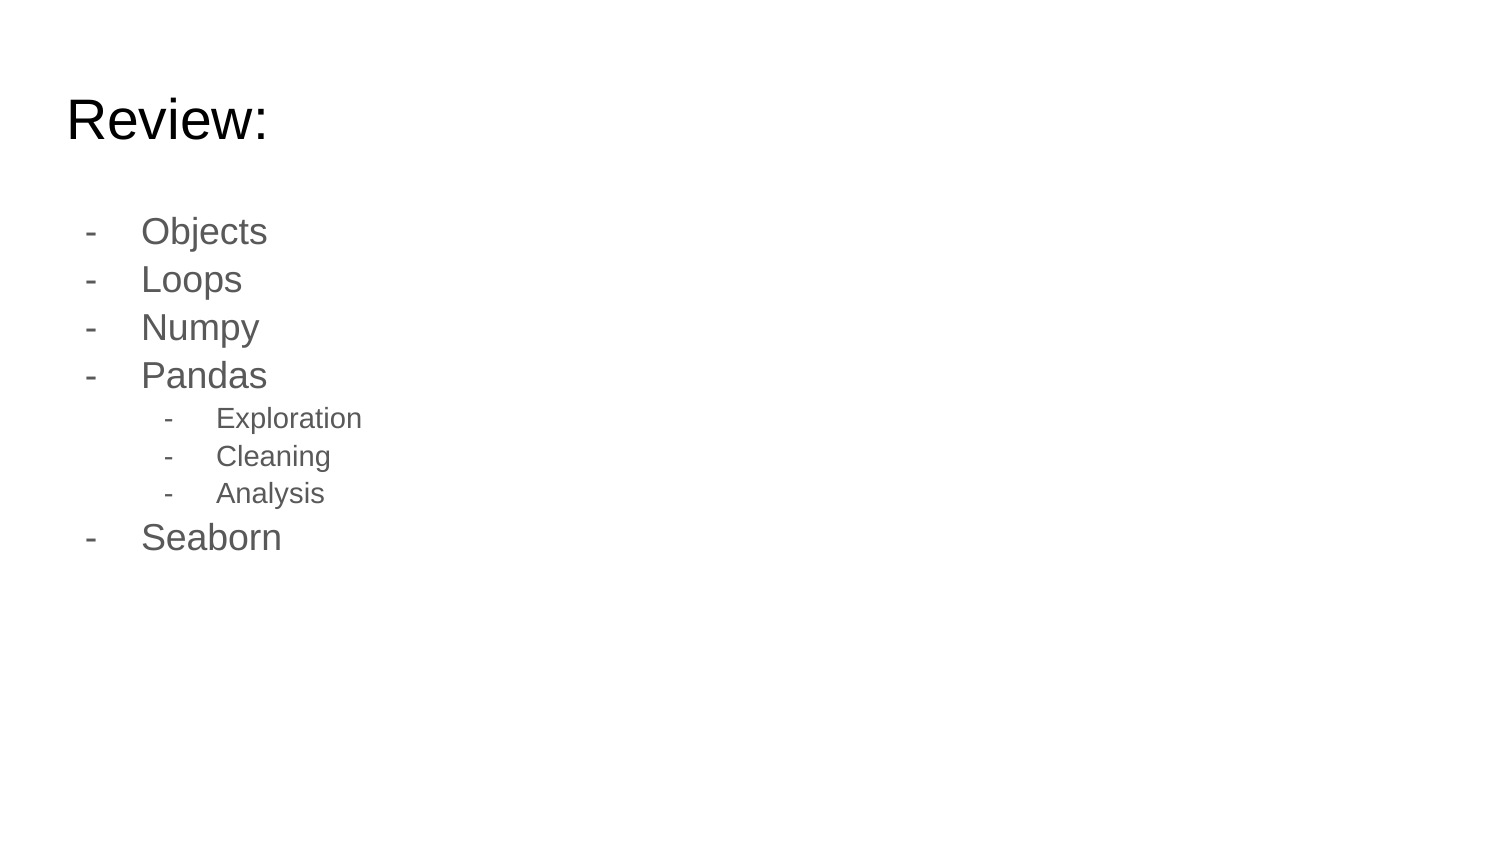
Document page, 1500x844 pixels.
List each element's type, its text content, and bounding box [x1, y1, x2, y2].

title Review: [51, 72, 1449, 167]
list Objects Loops Numpy Pandas Exploration Cleaning Analysis Seaborn [51, 189, 1449, 750]
